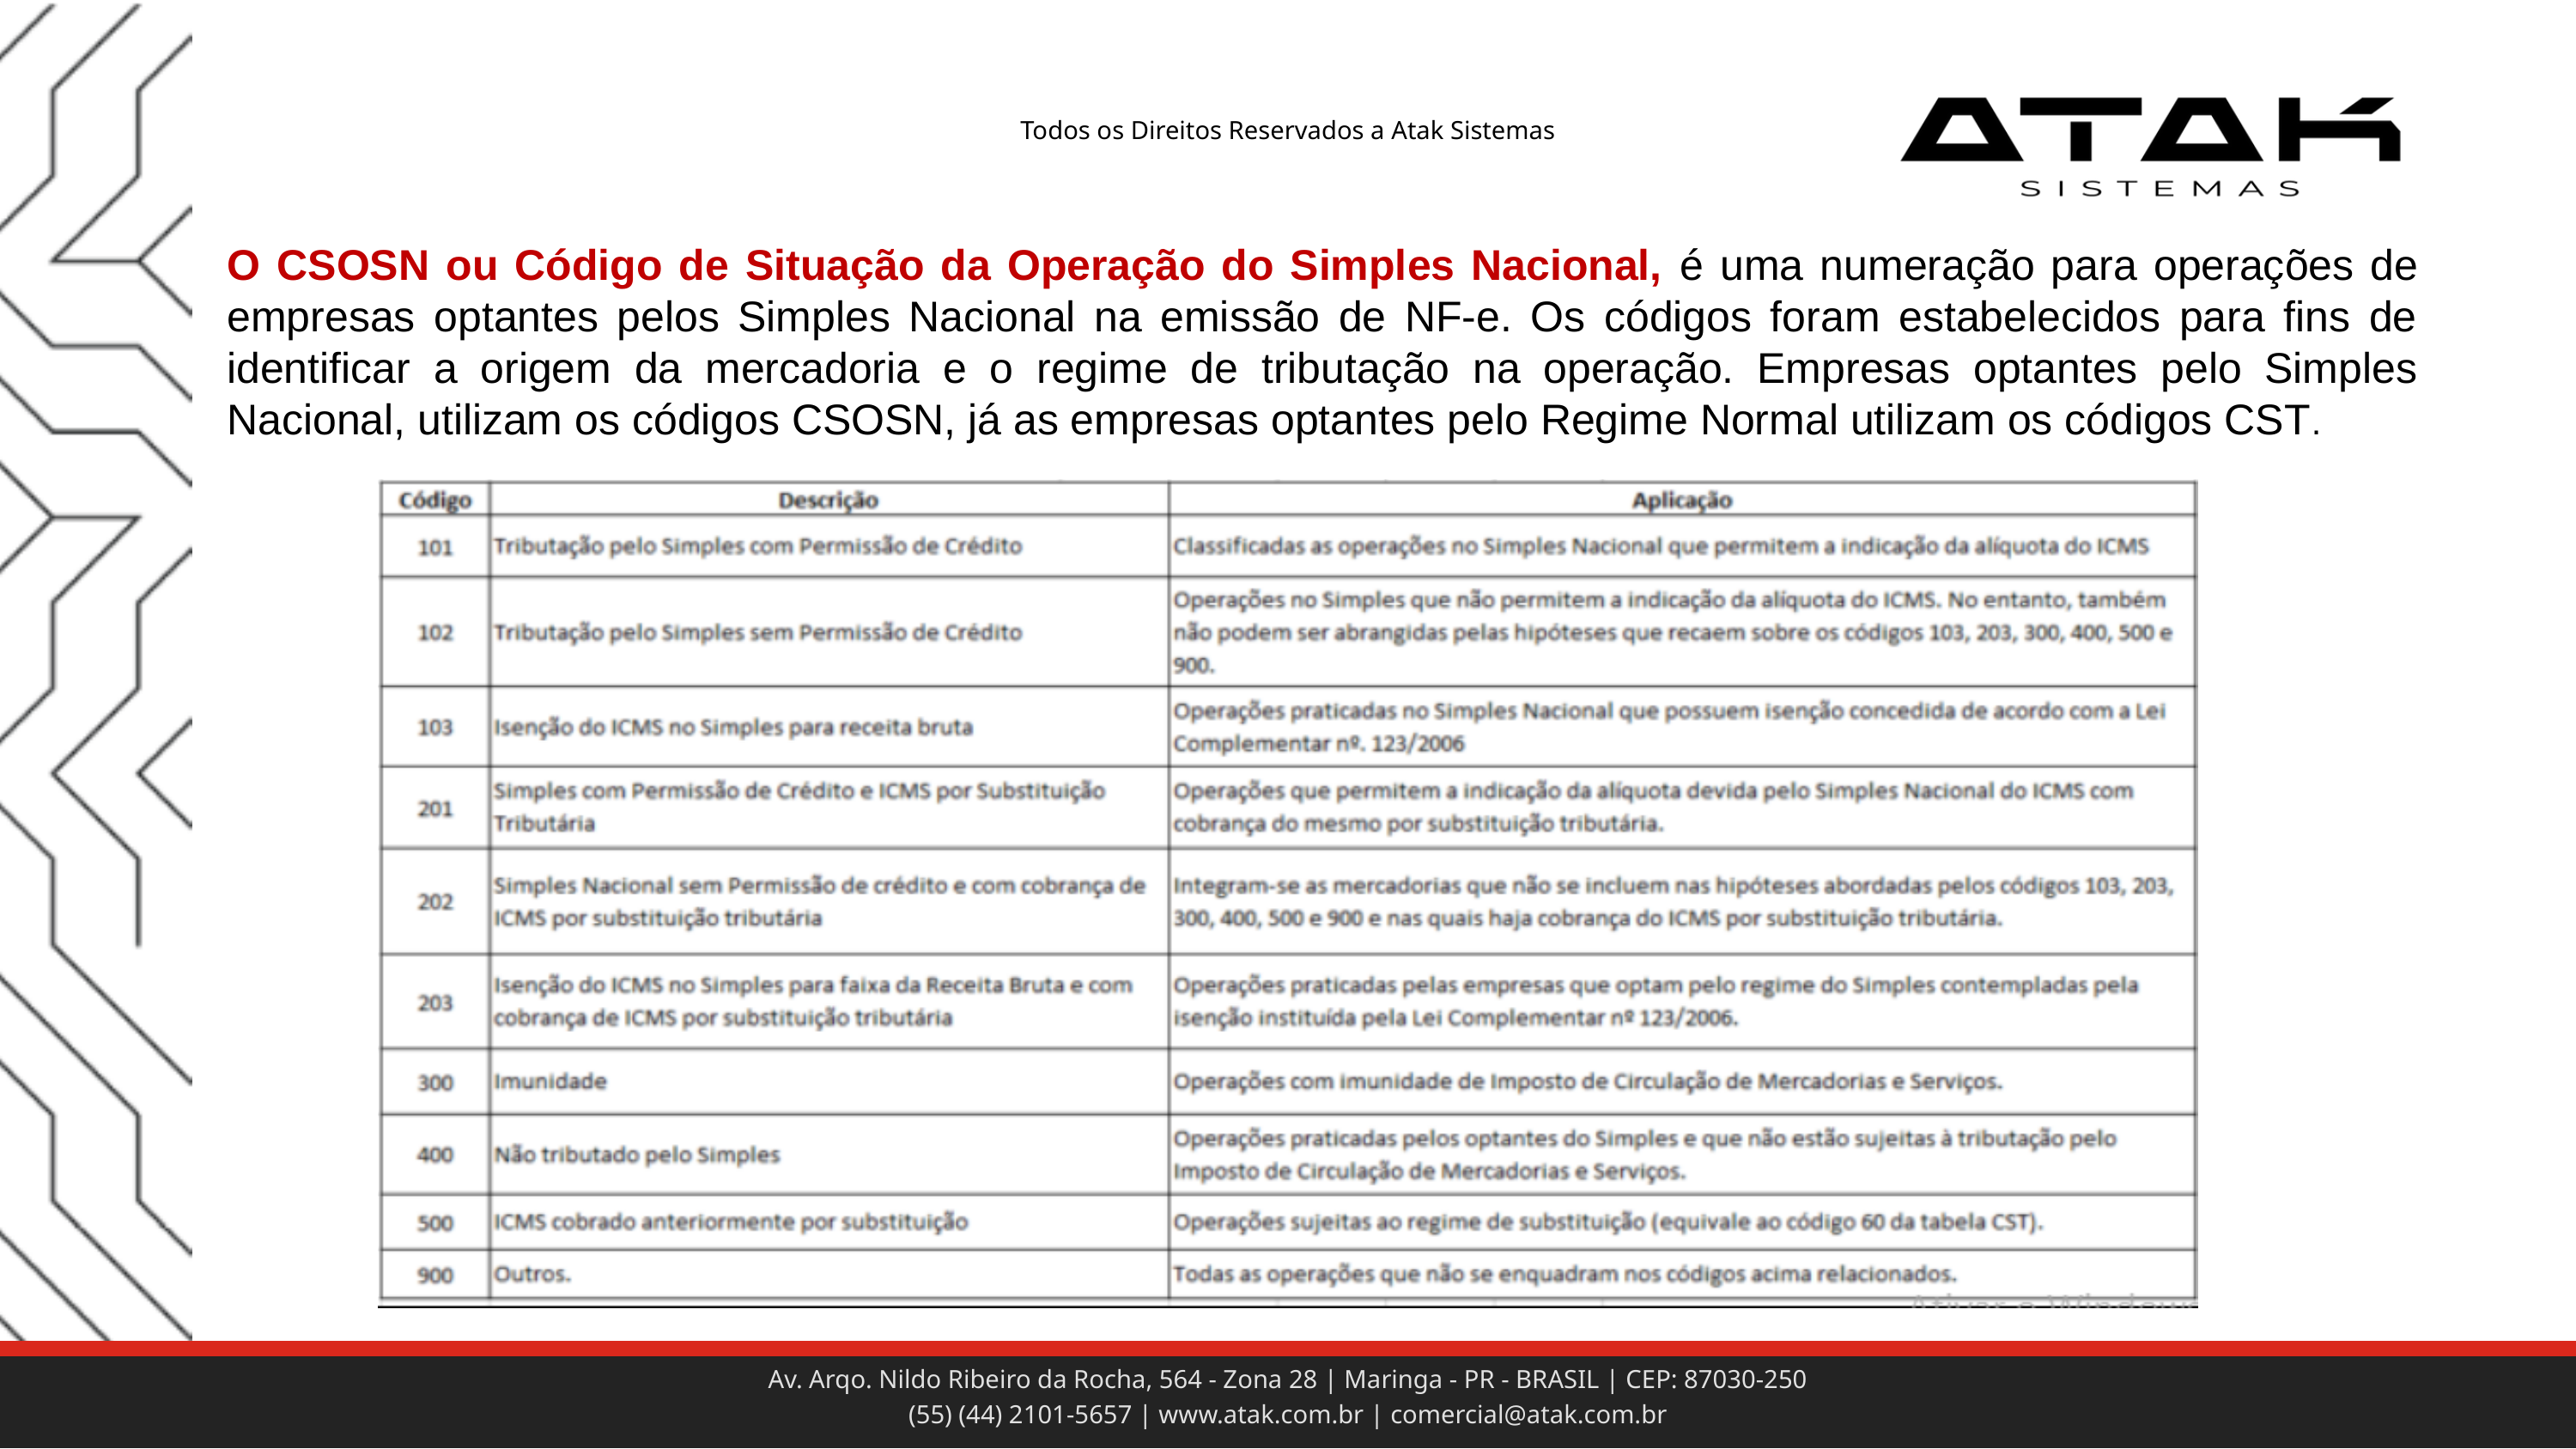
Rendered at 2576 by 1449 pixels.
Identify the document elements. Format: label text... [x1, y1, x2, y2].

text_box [0, 1340, 2576, 1356]
picture [0, 0, 192, 1340]
text_box Todos os Direitos Reservados a Atak Sistemas [1006, 109, 1570, 142]
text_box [0, 1356, 2576, 1449]
picture [378, 479, 2198, 1308]
text_box O CSOSN ou Código de Situação da Operação do Simples Nacional, é uma numeração para operações de empresas optantes pelos Simples Nacional na emissão de NF-e. Os códigos foram estabelecidos para fins de identificar a origem da mercadoria e o regime de tributação na operação. Empresas optantes pelo Simples Nacional, utilizam os códigos CSOSN, já as empresas optantes pelo Regime Normal utilizam os códigos CST. [214, 230, 2432, 450]
picture [1882, 75, 2432, 215]
